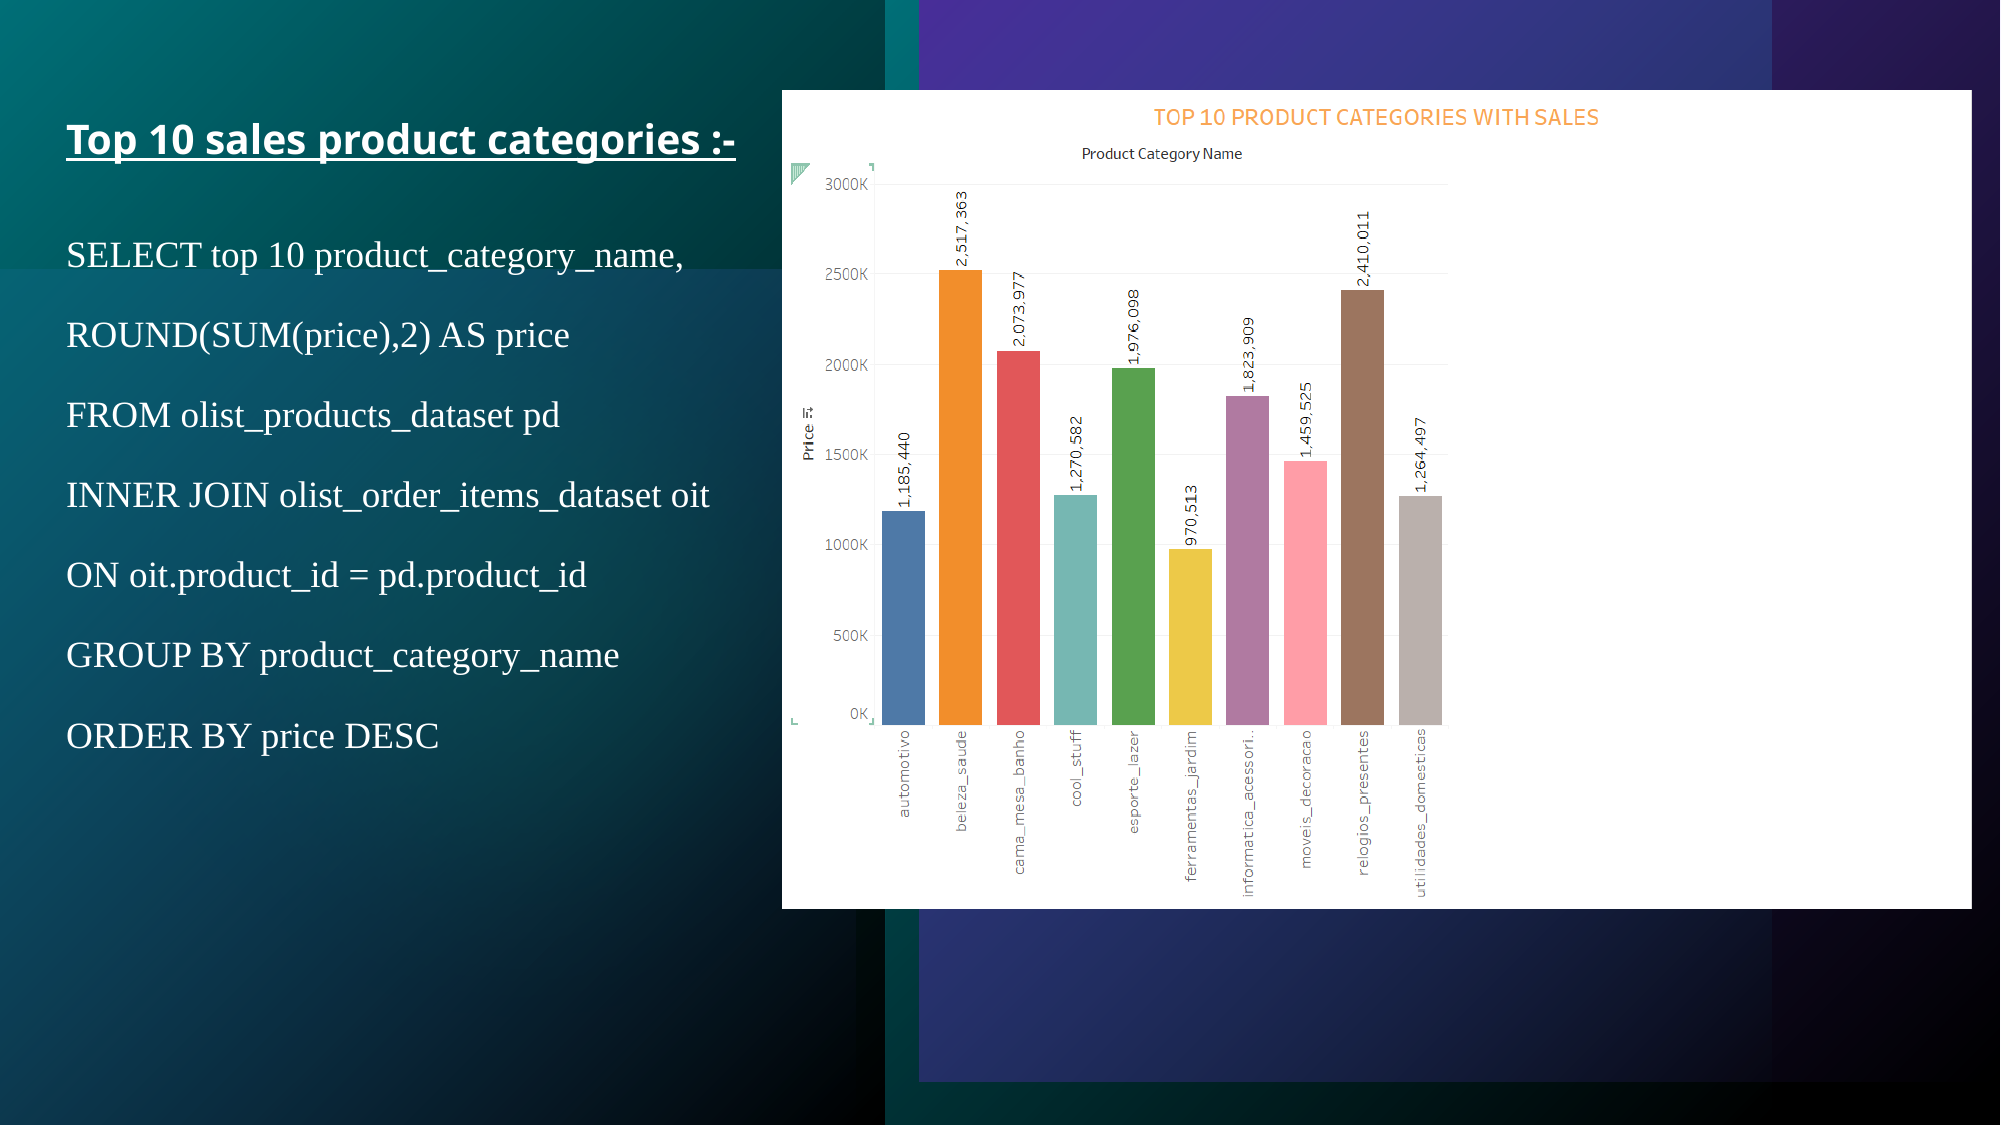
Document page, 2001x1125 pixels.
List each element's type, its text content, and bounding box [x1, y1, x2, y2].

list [782, 90, 1972, 909]
title Top 10 sales product categories :- SELECT top 10 product_category_name, ROUND(SUM(price),2) AS price FROM olist_products_dataset pd INNER JOIN olist_order_items_dataset oit ON oit.product_id = pd.product_id GROUP BY product_category_name ORDER BY price DESC [51, 112, 752, 831]
